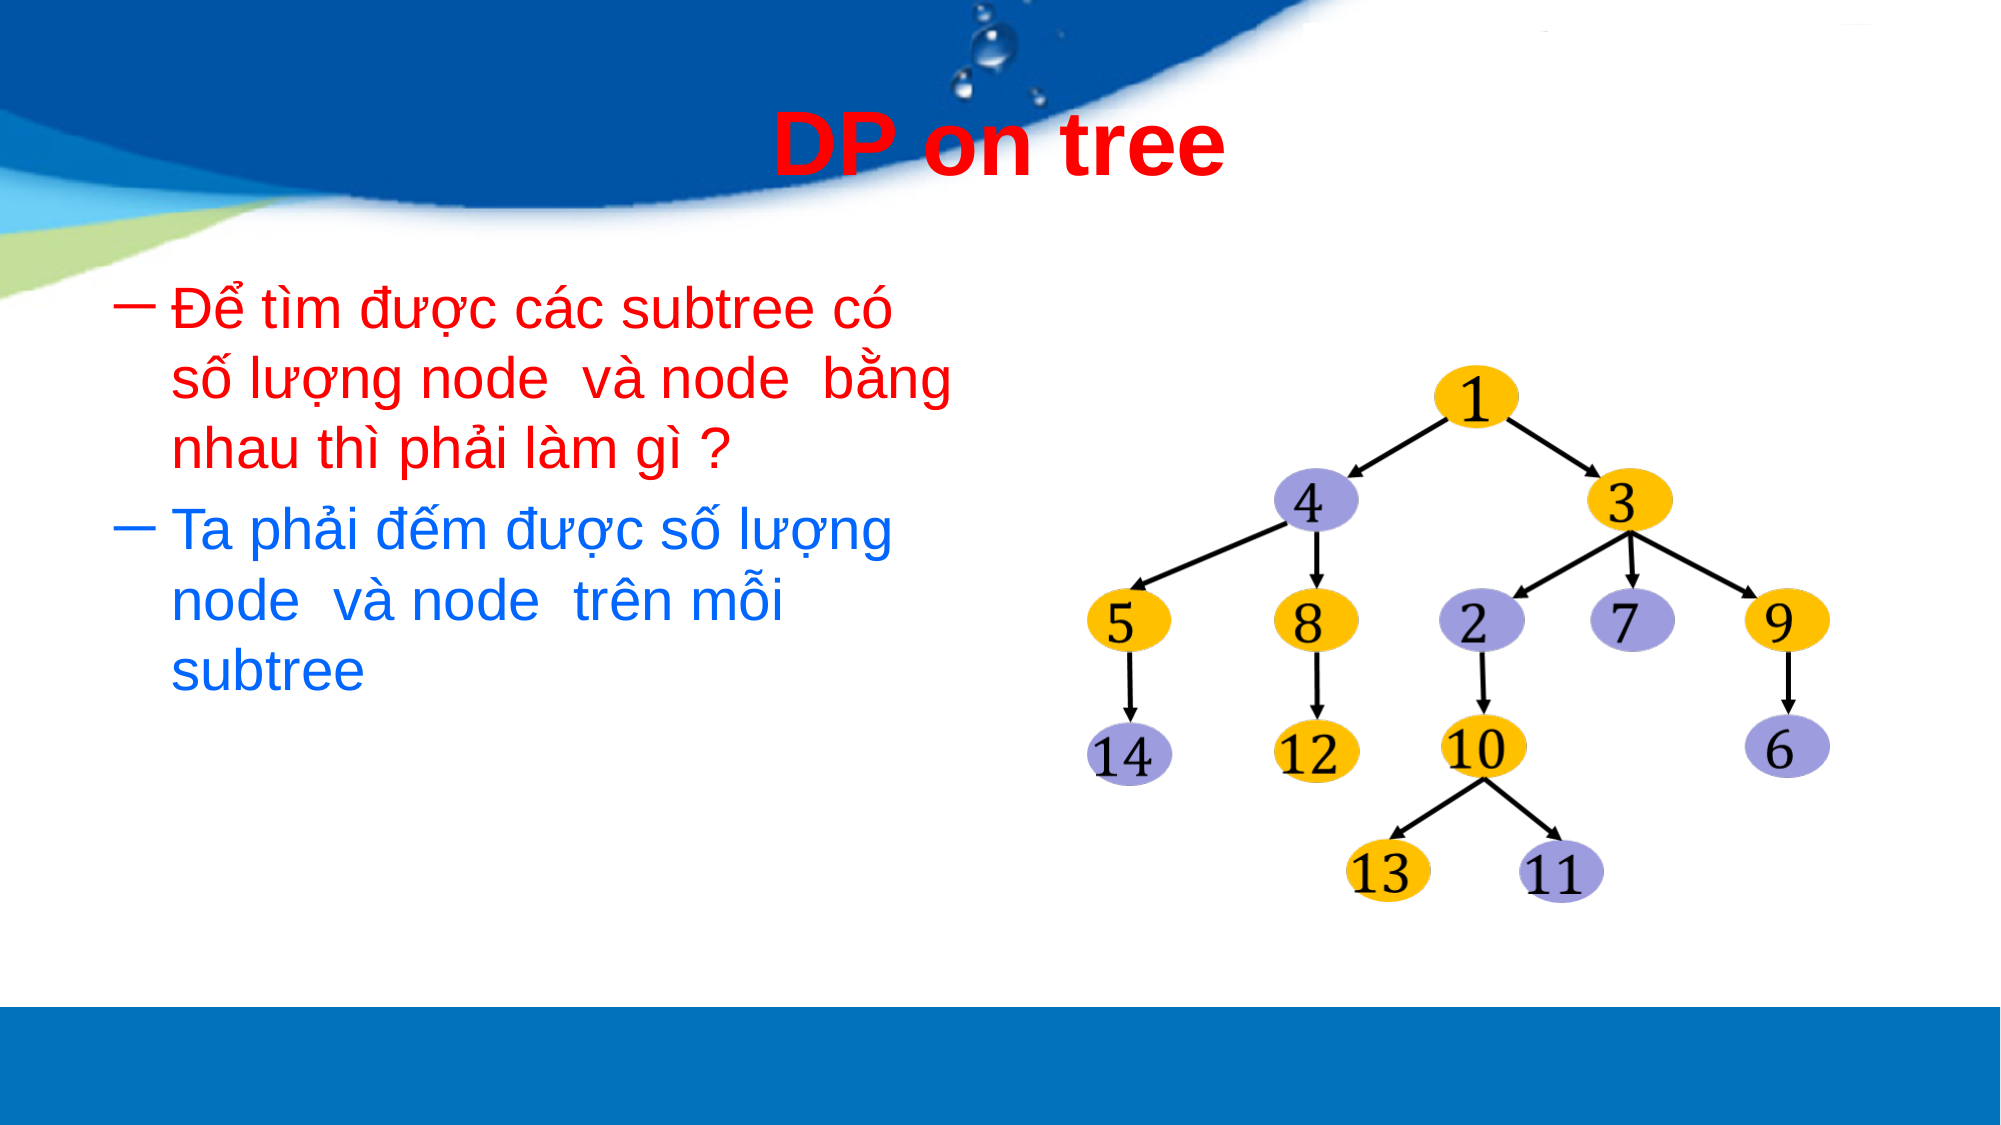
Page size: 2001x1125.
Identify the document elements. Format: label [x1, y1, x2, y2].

list [1086, 364, 1830, 903]
title [99, 45, 1900, 233]
picture [0, 0, 2001, 1125]
